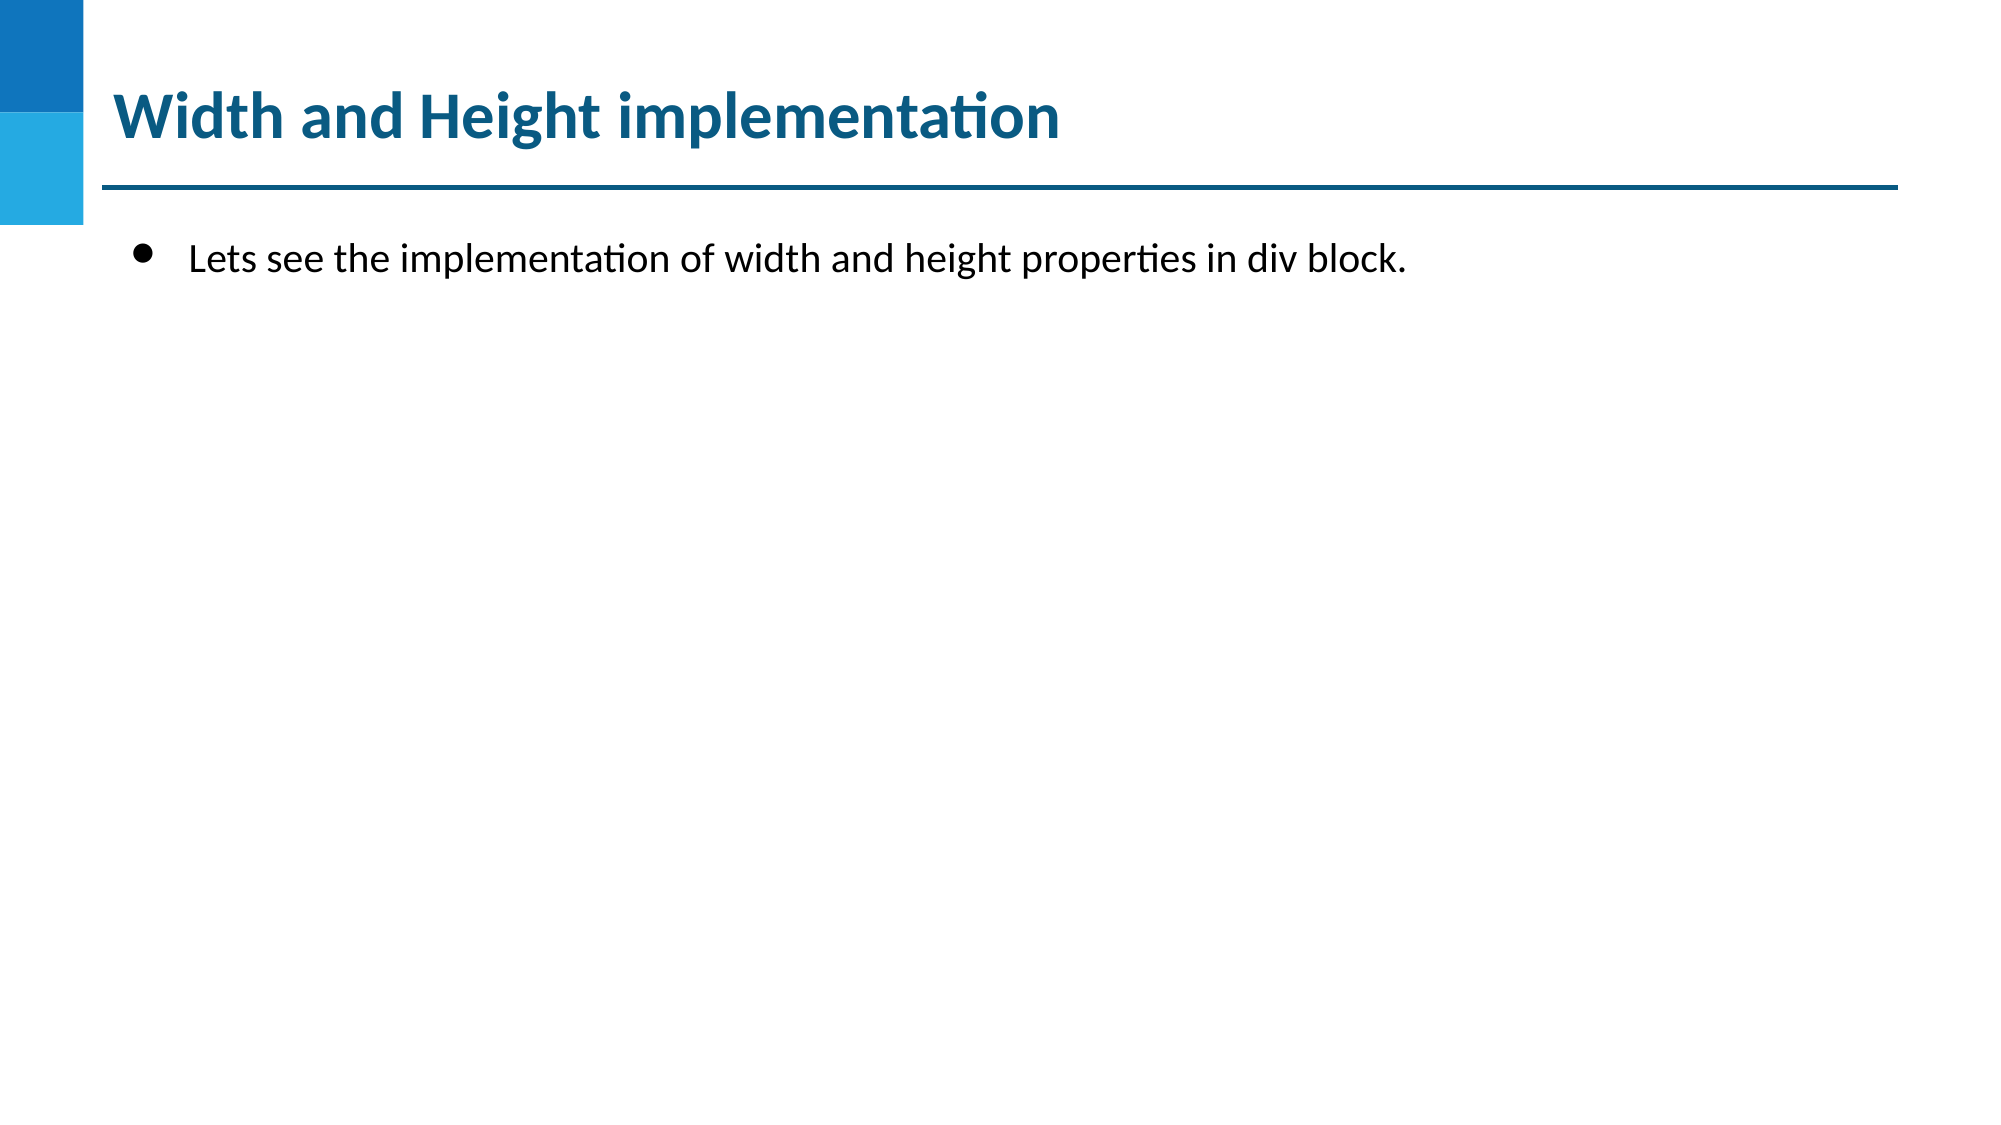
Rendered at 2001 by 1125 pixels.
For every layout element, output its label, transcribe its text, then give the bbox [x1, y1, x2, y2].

text_box Width and Height implementation [111, 68, 1907, 155]
text_box Lets see the implementation of width and height properties in div block. [98, 215, 1735, 296]
